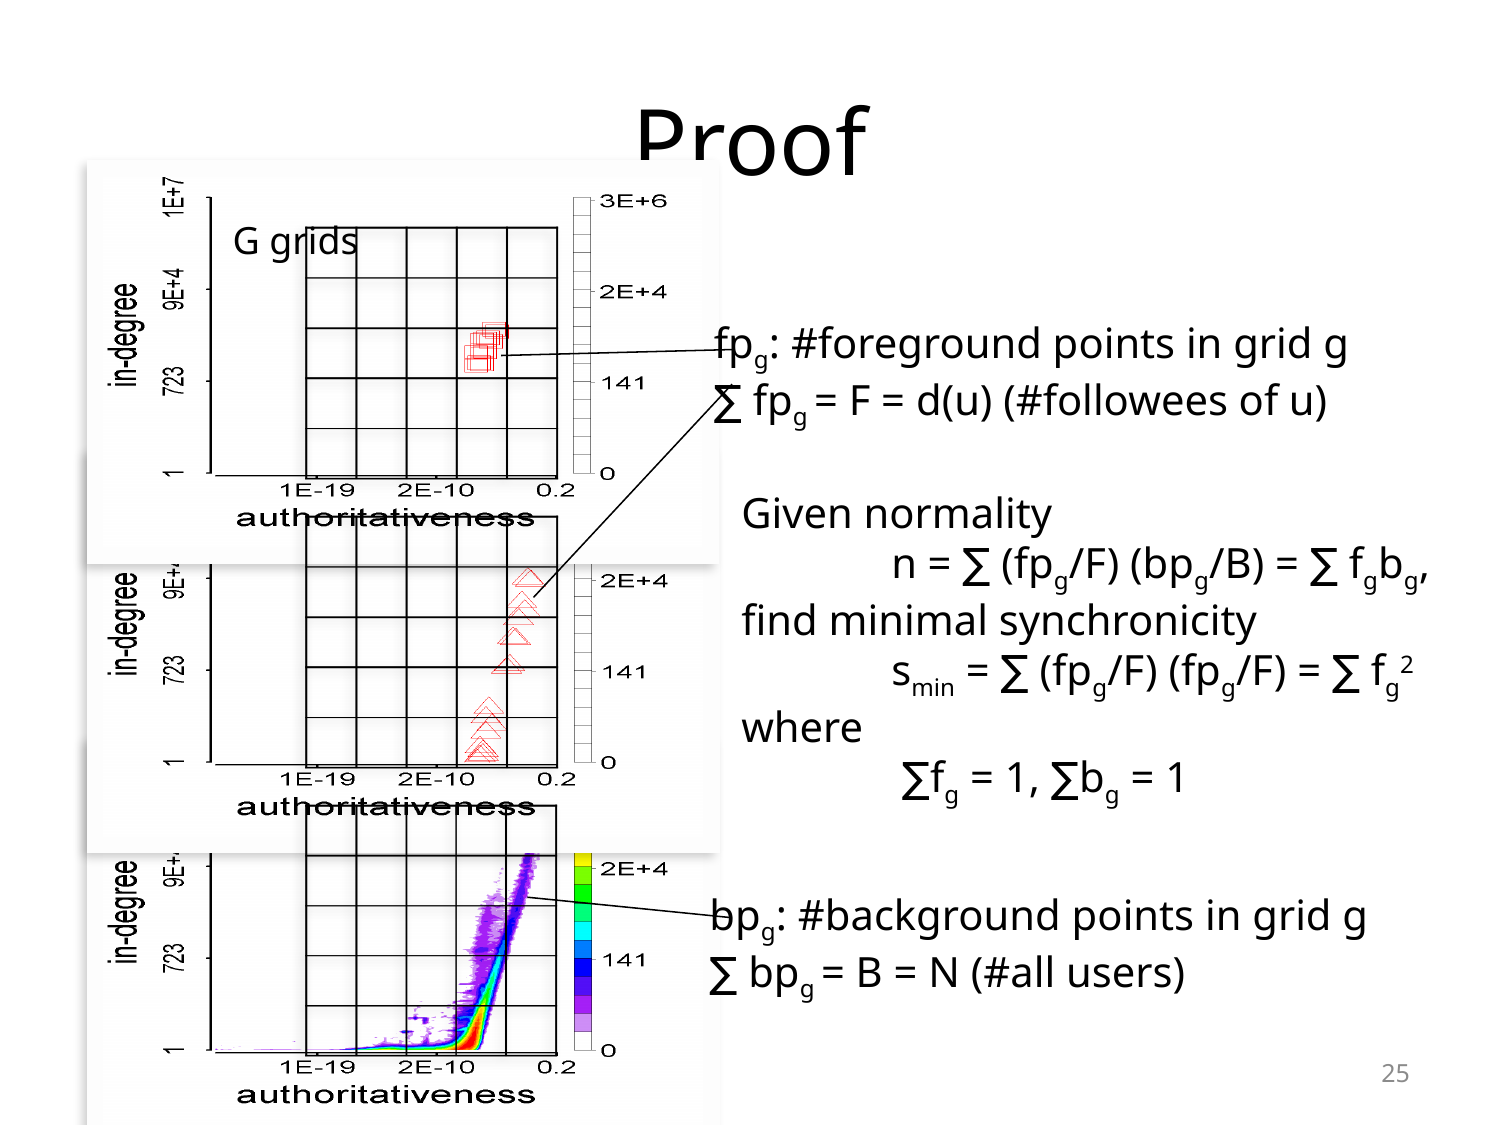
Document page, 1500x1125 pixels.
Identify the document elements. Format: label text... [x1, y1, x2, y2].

text_box Given normality n = ∑ (fpg/F) (bpg/B) = ∑ fgbg, find minimal synchronicity smin = ∑ (fpg/F) (fpg/F) = ∑ fg2 where ∑fg = 1, ∑bg = 1 [726, 479, 1445, 816]
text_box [533, 383, 733, 598]
text_box bpg: #background points in grid g ∑ bpg = B = N (#all users) [707, 881, 1384, 1010]
slide_number 25 [1074, 1042, 1425, 1103]
picture [103, 176, 704, 1125]
title Proof [75, 45, 1425, 233]
text_box fpg: #foreground points in grid g ∑ fpg = F = d(u) (#followees of u) [707, 309, 1365, 438]
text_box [500, 349, 733, 356]
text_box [527, 896, 733, 918]
